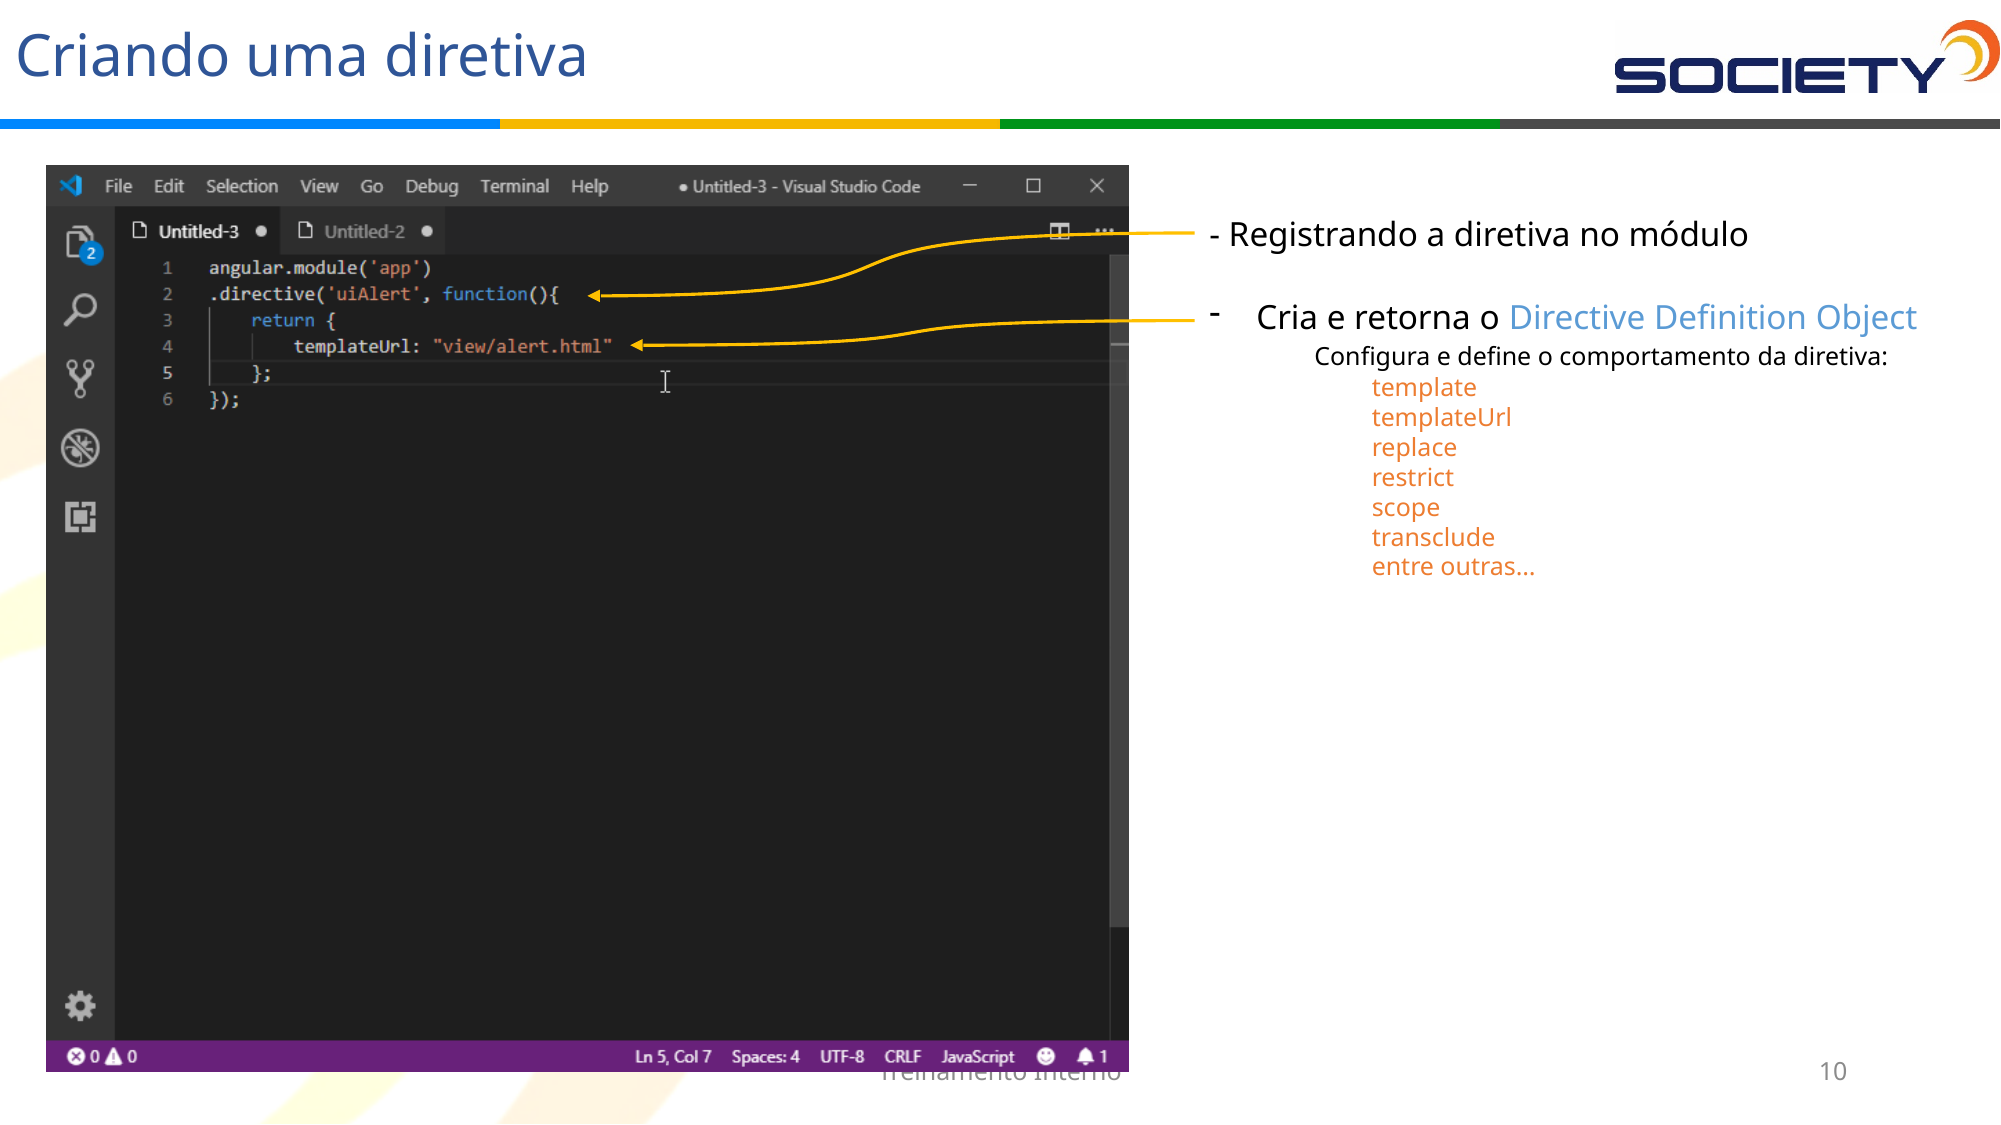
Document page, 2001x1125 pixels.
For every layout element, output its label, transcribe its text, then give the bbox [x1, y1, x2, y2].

picture [46, 165, 1129, 1072]
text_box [630, 320, 1195, 346]
text_box Cria e retorna o Directive Definition Object Configura e define o comportamento da diretiva: template templateUrl replace restrict scope transclude entre outras… [1194, 289, 1954, 589]
picture [0, 119, 2000, 129]
text_box - Registrando a diretiva no módulo [1194, 205, 1954, 261]
slide_number 10 [1412, 1042, 1863, 1103]
footer Treinamento Interno [662, 1042, 1338, 1103]
title Criando uma diretiva [0, 0, 2000, 117]
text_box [587, 233, 1195, 296]
